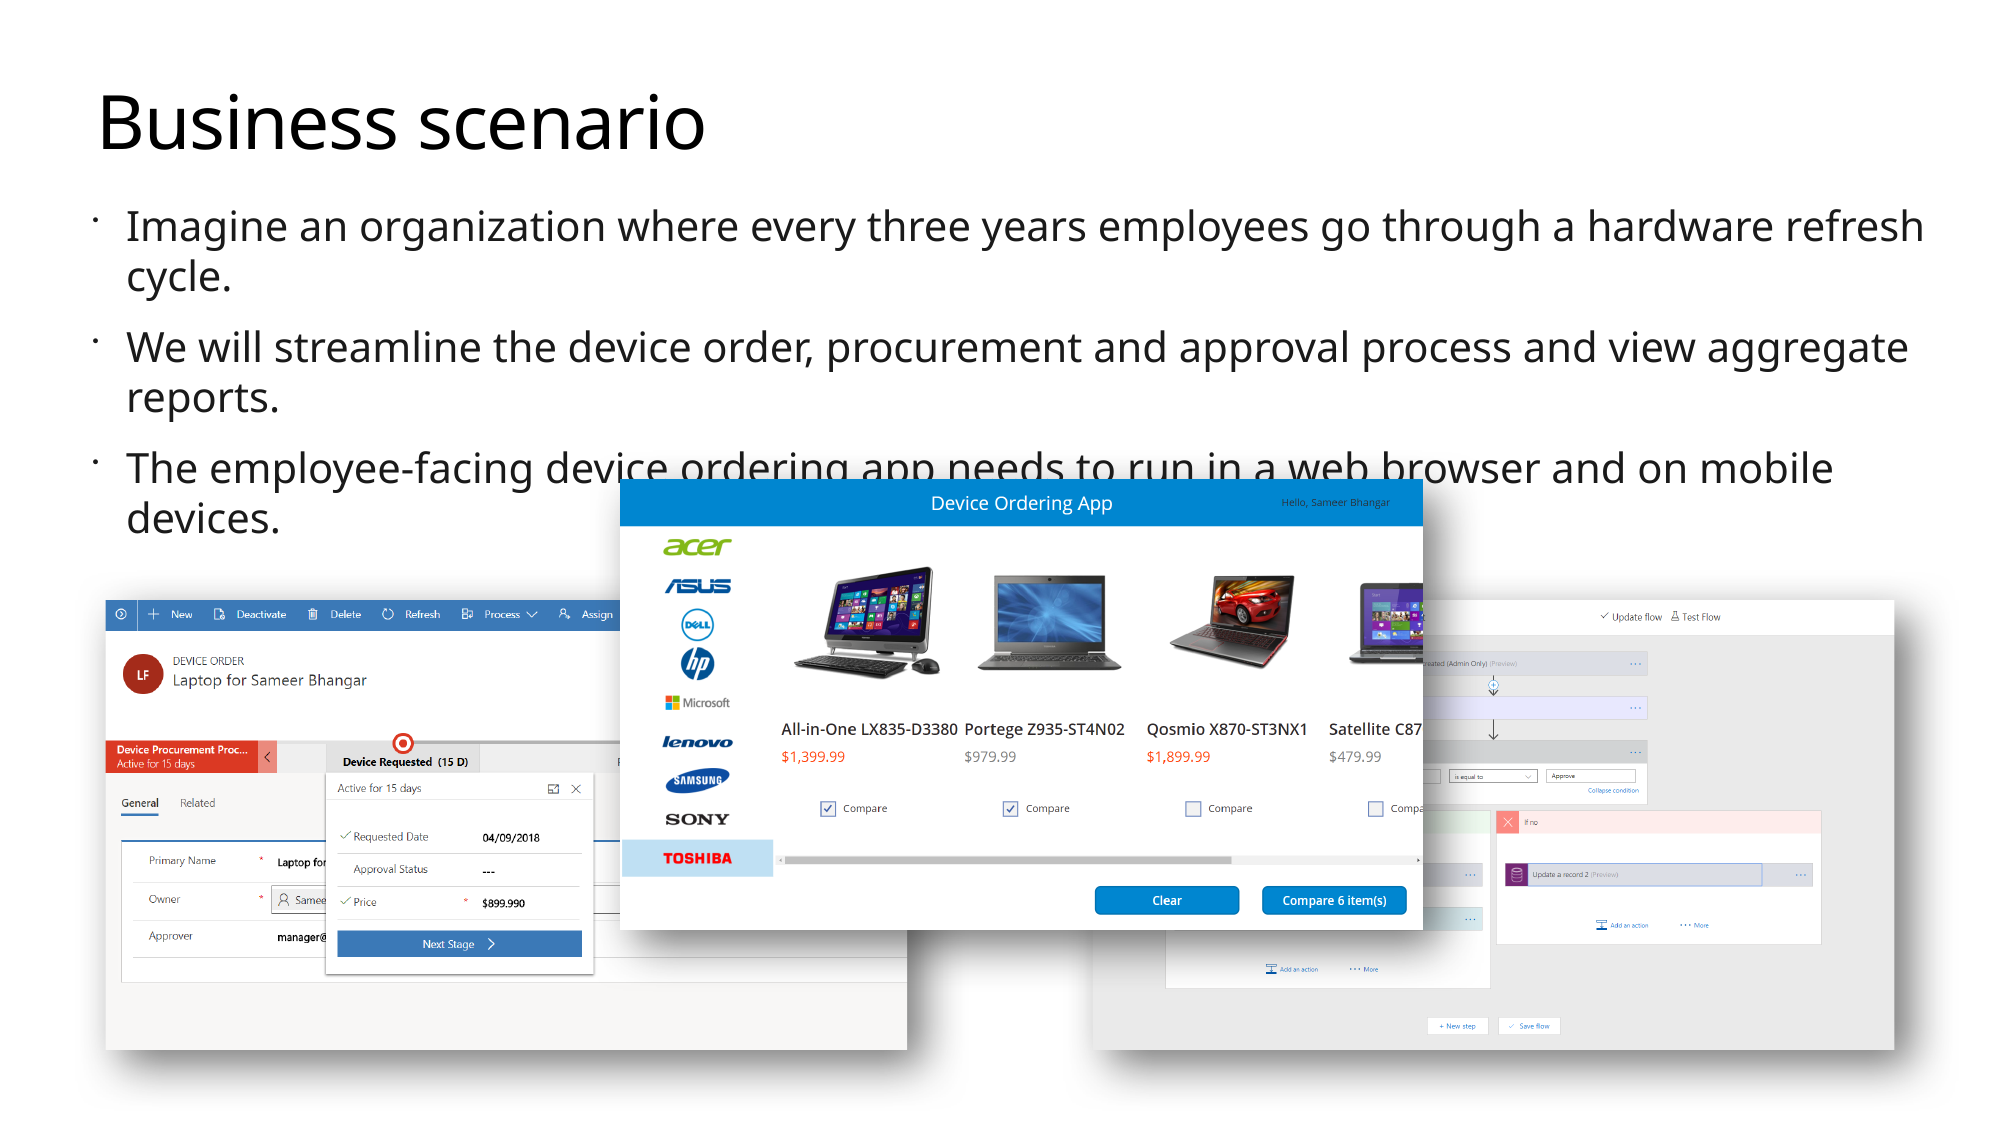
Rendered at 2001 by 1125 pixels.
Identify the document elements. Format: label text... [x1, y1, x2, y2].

text_box Imagine an organization where every three years employees go through a hardware refresh cycle. We will streamline the device order, procurement and approval process and view aggregate reports. The employee-facing device ordering app needs to run in a web browser and on mobile devices. [65, 185, 1978, 557]
title Business scenario [96, 75, 1904, 166]
picture [105, 479, 1895, 1051]
